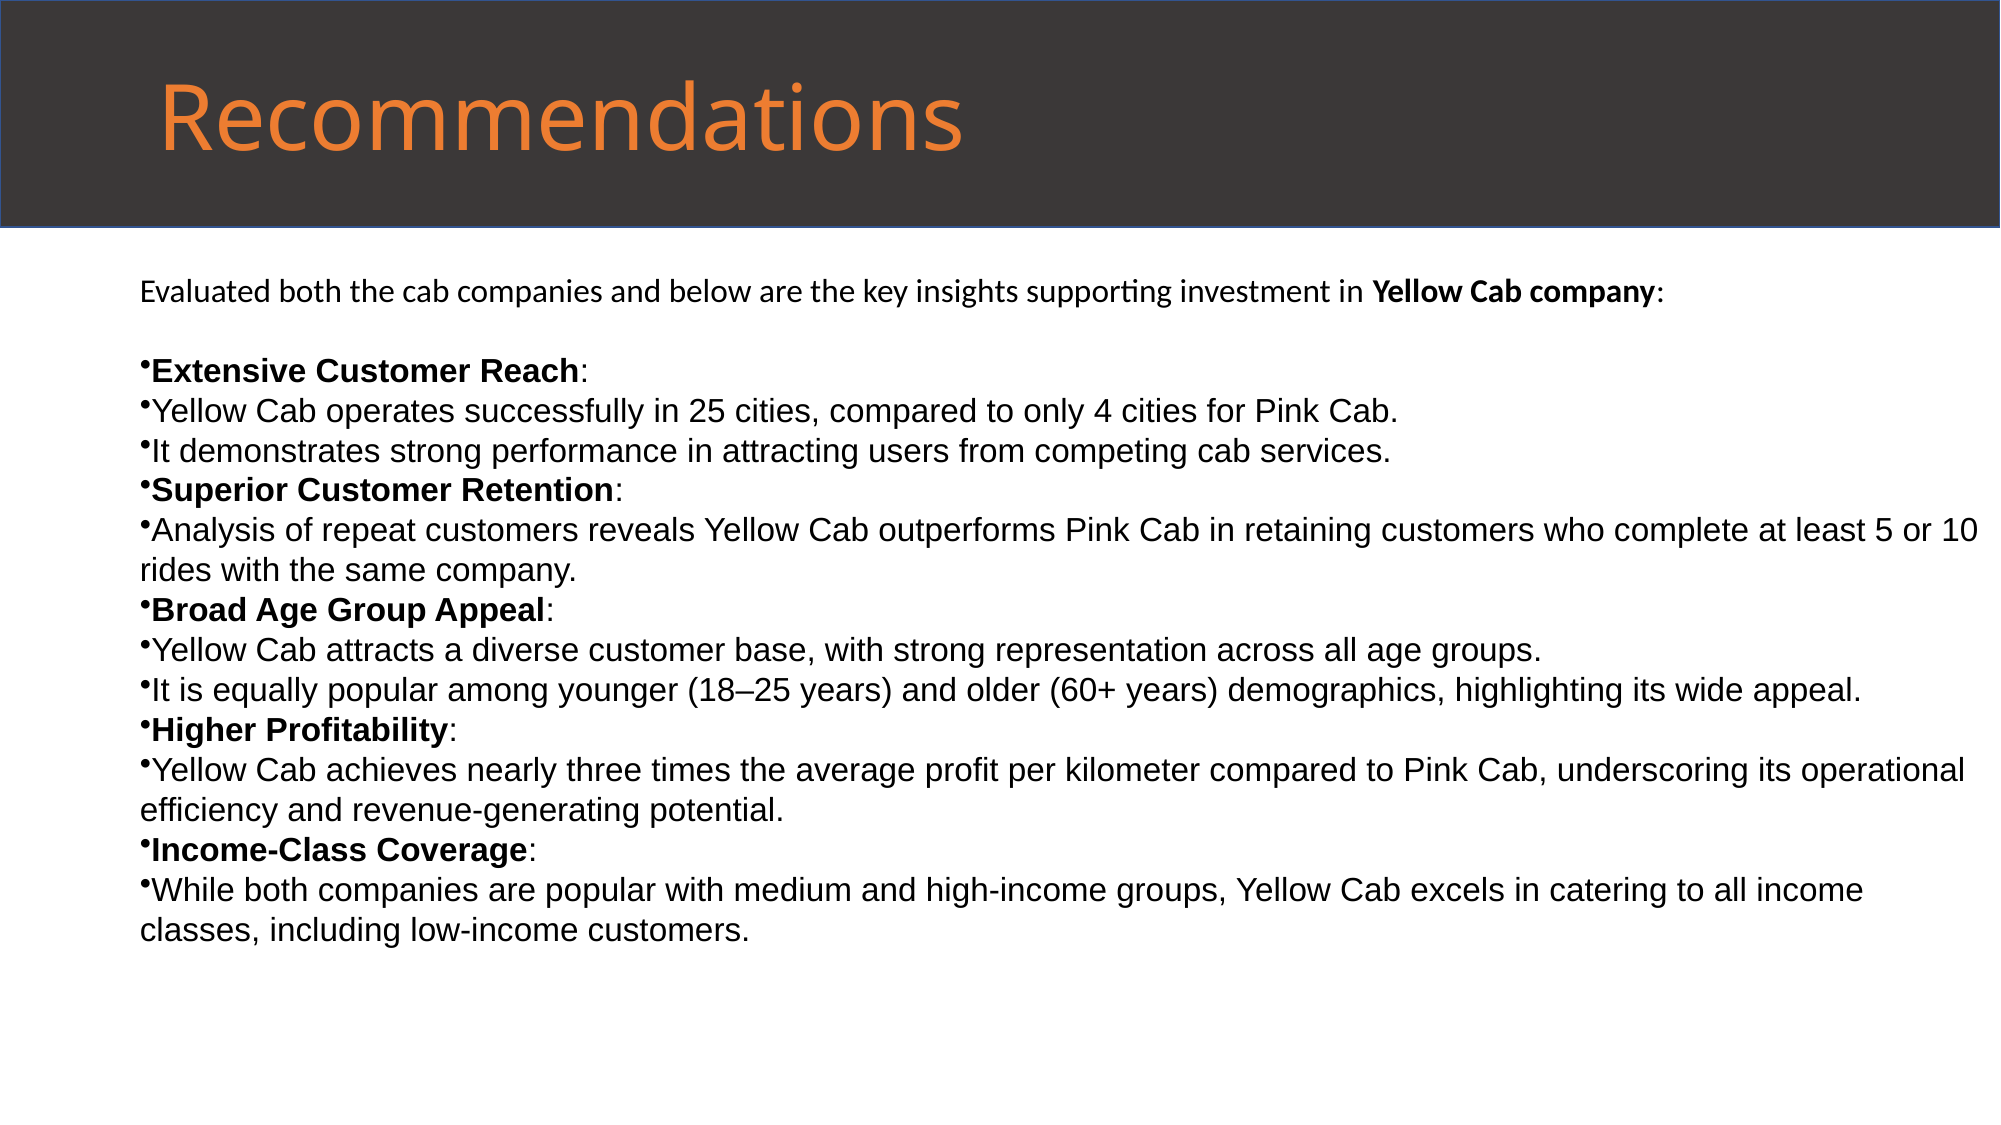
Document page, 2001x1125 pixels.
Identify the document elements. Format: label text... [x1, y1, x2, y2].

text_box Evaluated both the cab companies and below are the key insights supporting investment in Yellow Cab company: Extensive Customer Reach: Yellow Cab operates successfully in 25 cities, compared to only 4 cities for Pink Cab. It demonstrates strong performance in attracting users from competing cab services. Superior Customer Retention: Analysis of repeat customers reveals Yellow Cab outperforms Pink Cab in retaining customers who complete at least 5 or 10 rides with the same company. Broad Age Group Appeal: Yellow Cab attracts a diverse customer base, with strong representation across all age groups. It is equally popular among younger (18–25 years) and older (60+ years) demographics, highlighting its wide appeal. Higher Profitability: Yellow Cab achieves nearly three times the average profit per kilometer compared to Pink Cab, underscoring its operational efficiency and revenue-generating potential. Income-Class Coverage: While both companies are popular with medium and high-income groups, Yellow Cab excels in catering to all income classes, including low-income customers. [124, 261, 2000, 1075]
text_box Recommendations [0, 0, 2000, 228]
